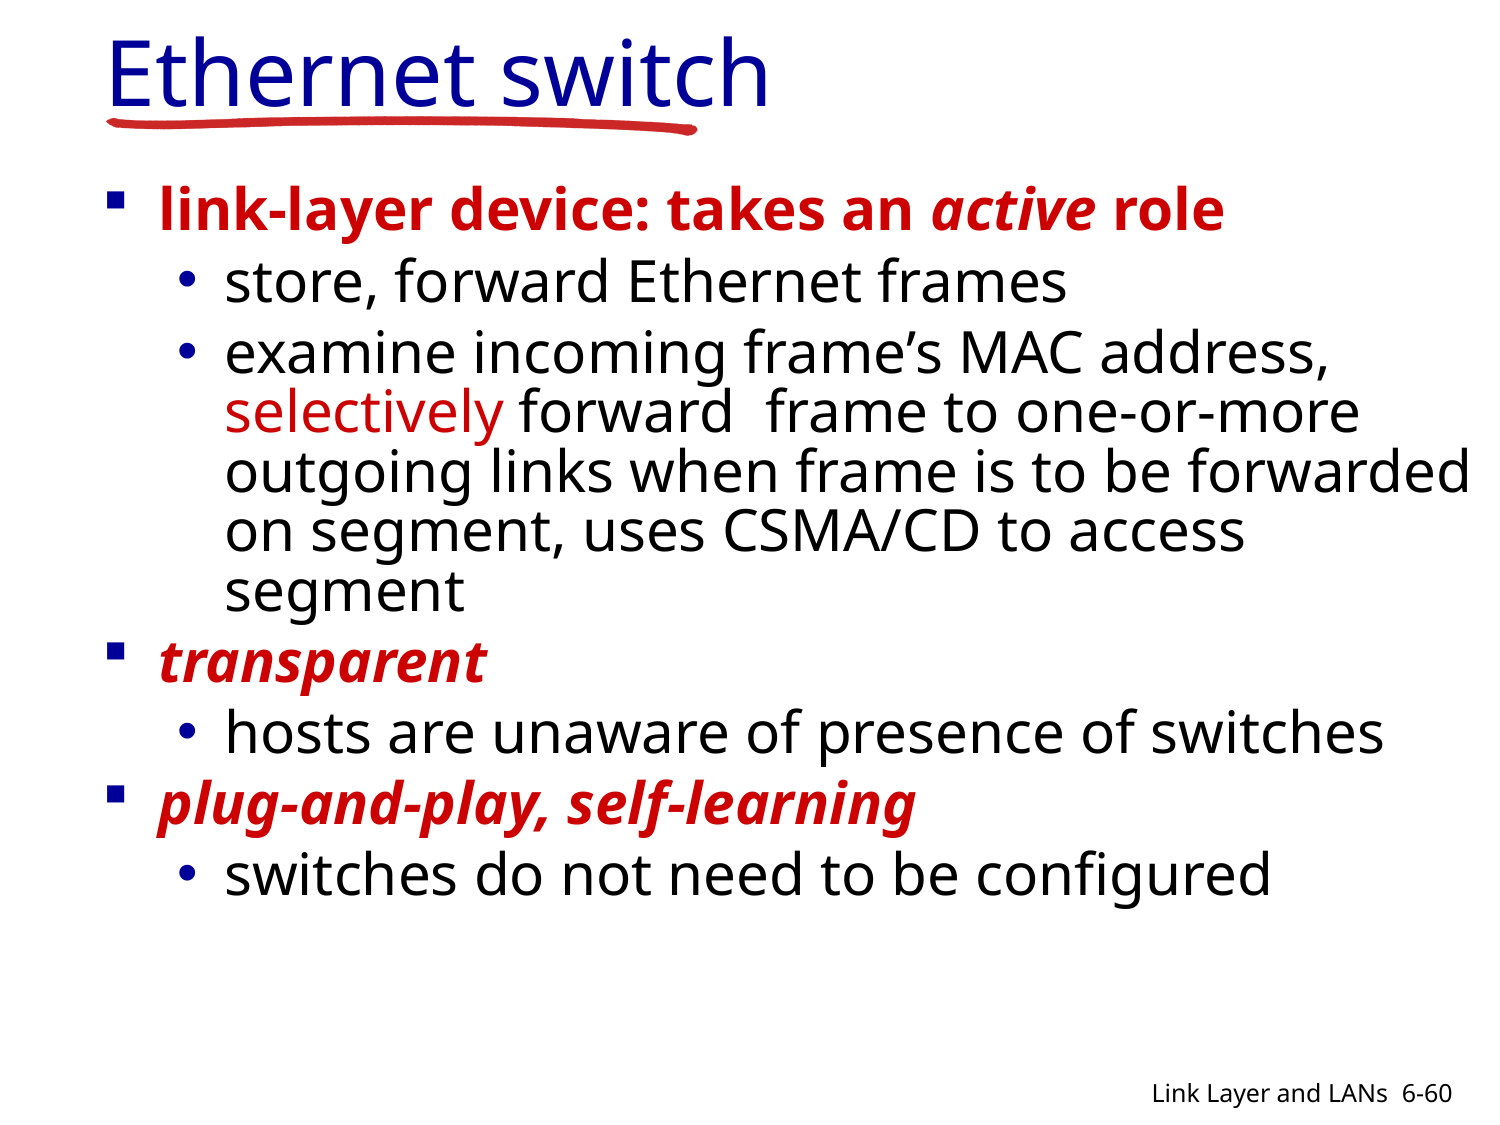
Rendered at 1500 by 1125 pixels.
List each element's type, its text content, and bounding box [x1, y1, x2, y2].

picture [103, 111, 704, 141]
title Ethernet switch [89, 0, 1365, 140]
list link-layer device: takes an active role store, forward Ethernet frames examine incoming frame’s MAC address, selectively forward frame to one-or-more outgoing links when frame is to be forwarded on segment, uses CSMA/CD to access segment transparent hosts are unaware of presence of switches plug-and-play, self-learning switches do not need to be configured [87, 175, 1488, 937]
slide_number 6-60 [1387, 1069, 1478, 1115]
footer Link Layer and LANs [1045, 1069, 1404, 1110]
